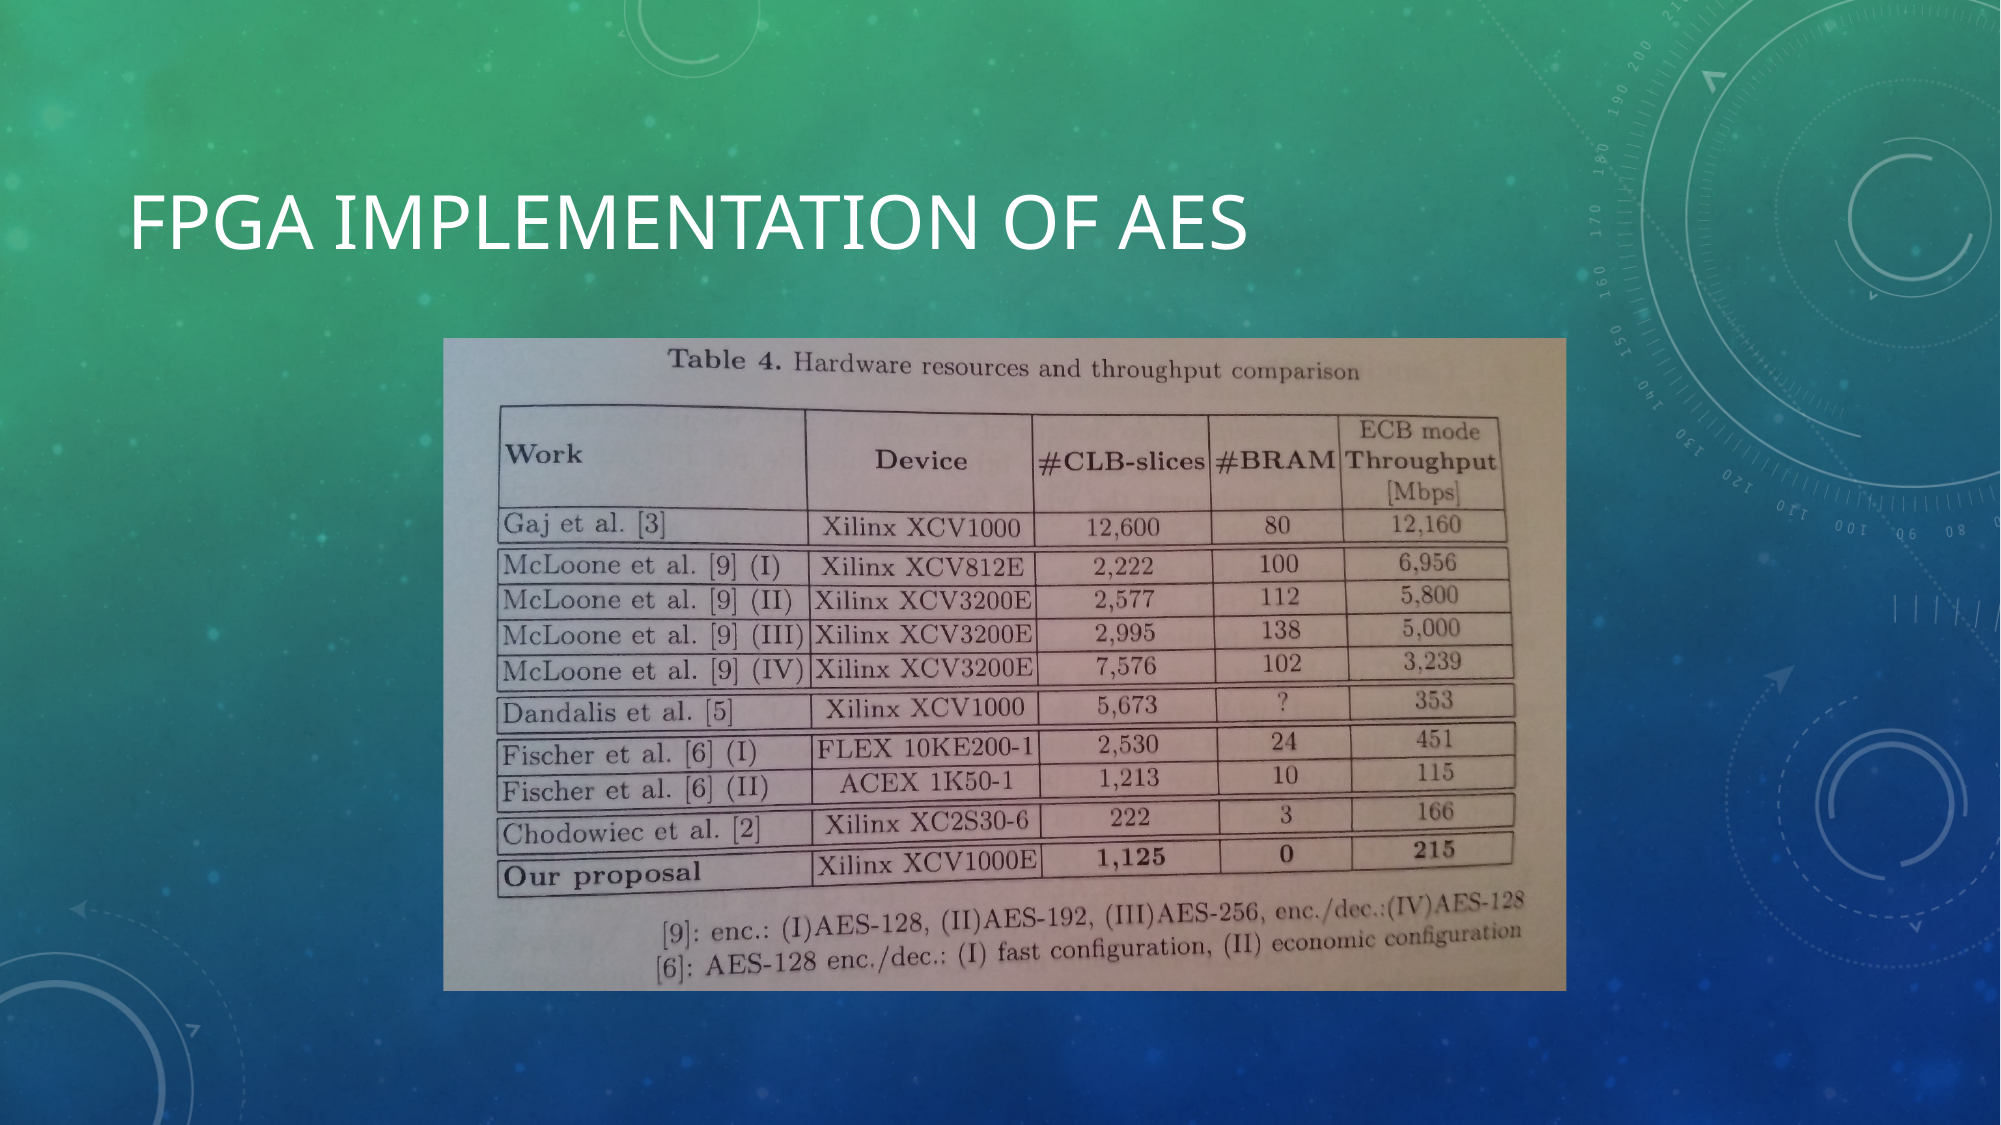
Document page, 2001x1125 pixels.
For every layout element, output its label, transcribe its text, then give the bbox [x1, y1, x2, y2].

title FPGA Implementation of aes [112, 99, 1775, 339]
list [443, 338, 1567, 991]
picture [0, 0, 2001, 1125]
